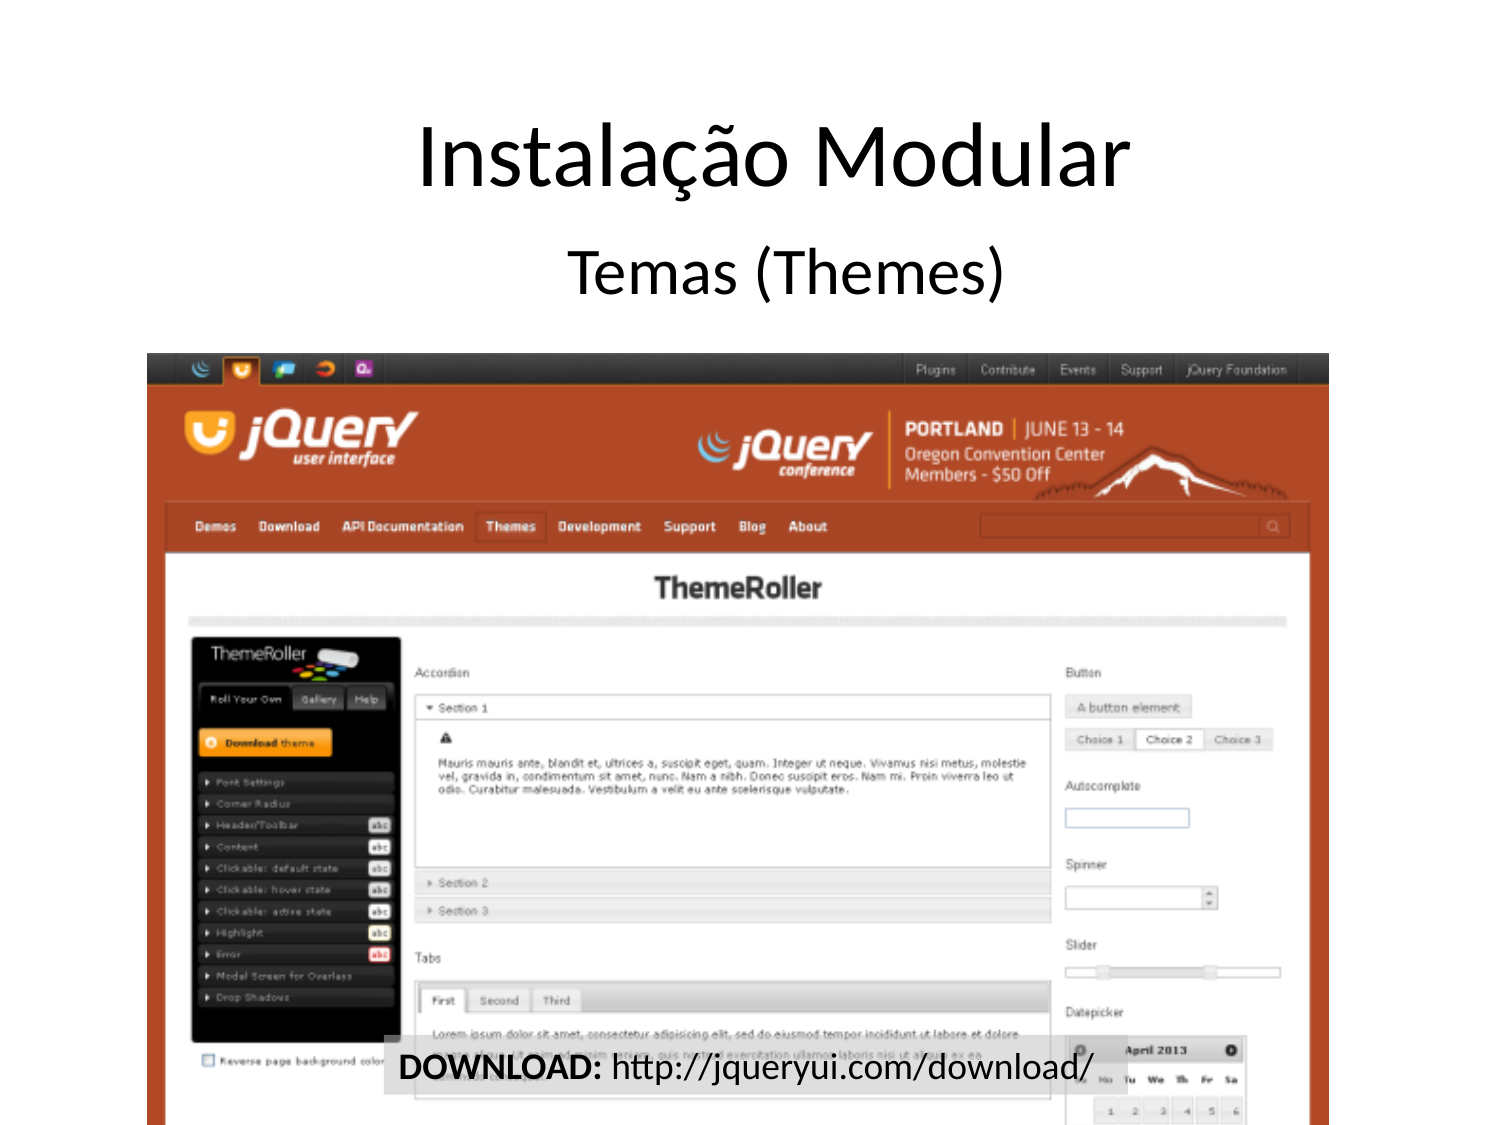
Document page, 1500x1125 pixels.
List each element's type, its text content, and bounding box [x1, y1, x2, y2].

title Temas (Themes) [112, 174, 1463, 362]
text_box Instalação Modular [99, 56, 1450, 244]
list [147, 353, 1329, 1125]
